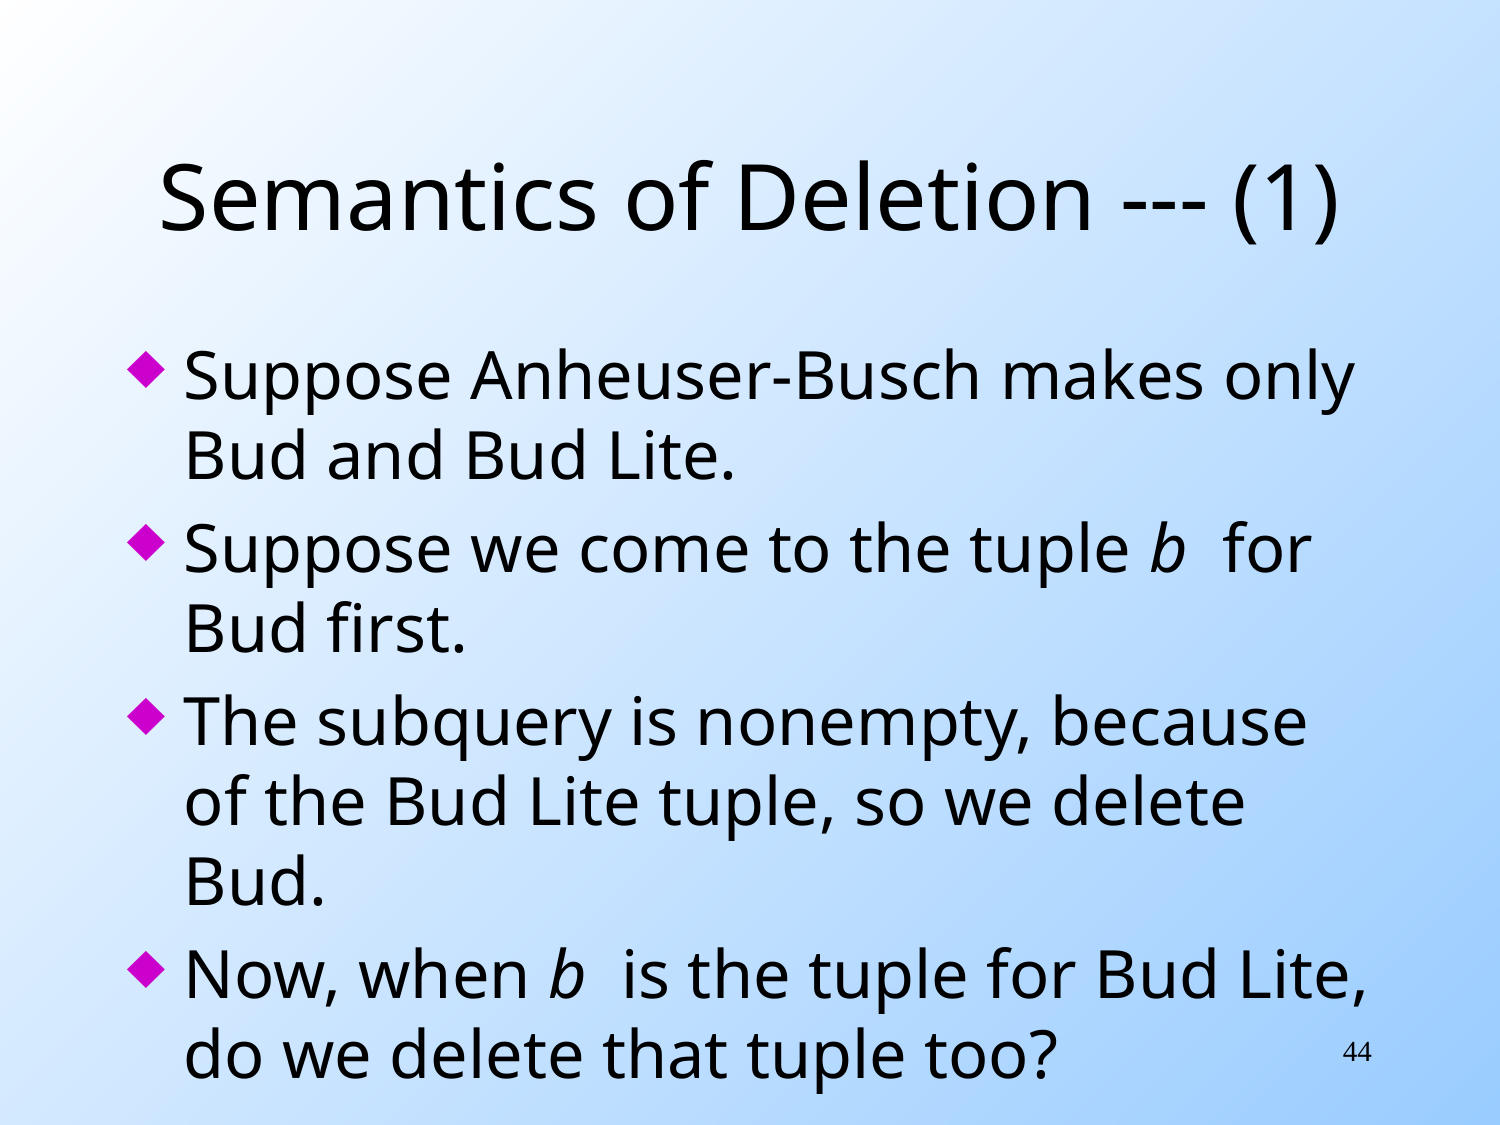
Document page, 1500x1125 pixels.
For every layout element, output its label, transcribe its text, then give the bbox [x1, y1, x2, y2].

list Suppose Anheuser-Busch makes only Bud and Bud Lite. Suppose we come to the tuple b for Bud first. The subquery is nonempty, because of the Bud Lite tuple, so we delete Bud. Now, when b is the tuple for Bud Lite, do we delete that tuple too? [112, 324, 1388, 1038]
slide_number 44 [1074, 1038, 1388, 1101]
title Semantics of Deletion --- (1) [112, 99, 1388, 288]
